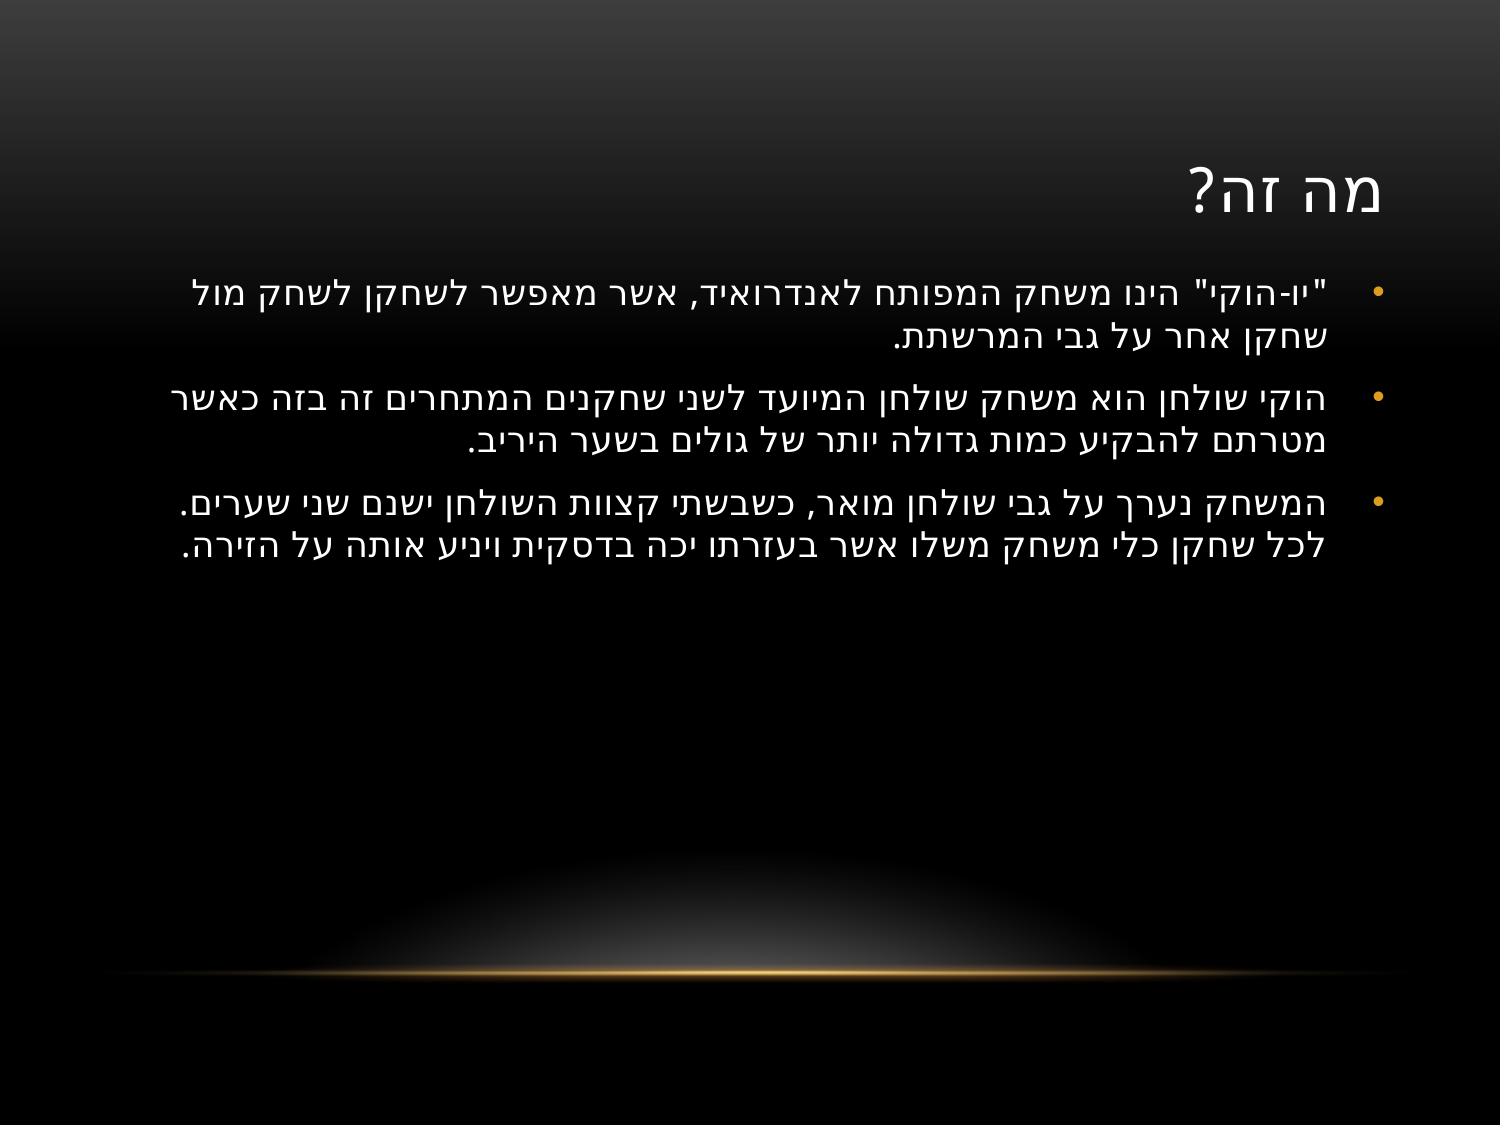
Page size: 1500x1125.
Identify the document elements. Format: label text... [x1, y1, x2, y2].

title מה זה? [99, 45, 1400, 233]
list "יו-הוקי" הינו משחק המפותח לאנדרואיד, אשר מאפשר לשחקן לשחק מול שחקן אחר על גבי המרשתת. הוקי שולחן הוא משחק שולחן המיועד לשני שחקנים המתחרים זה בזה כאשר מטרתם להבקיע כמות גדולה יותר של גולים בשער היריב. המשחק נערך על גבי שולחן מואר, כשבשתי קצוות השולחן ישנם שני שערים. לכל שחקן כלי משחק משלו אשר בעזרתו יכה בדסקית ויניע אותה על הזירה. [99, 262, 1400, 938]
picture [0, 0, 1500, 1125]
